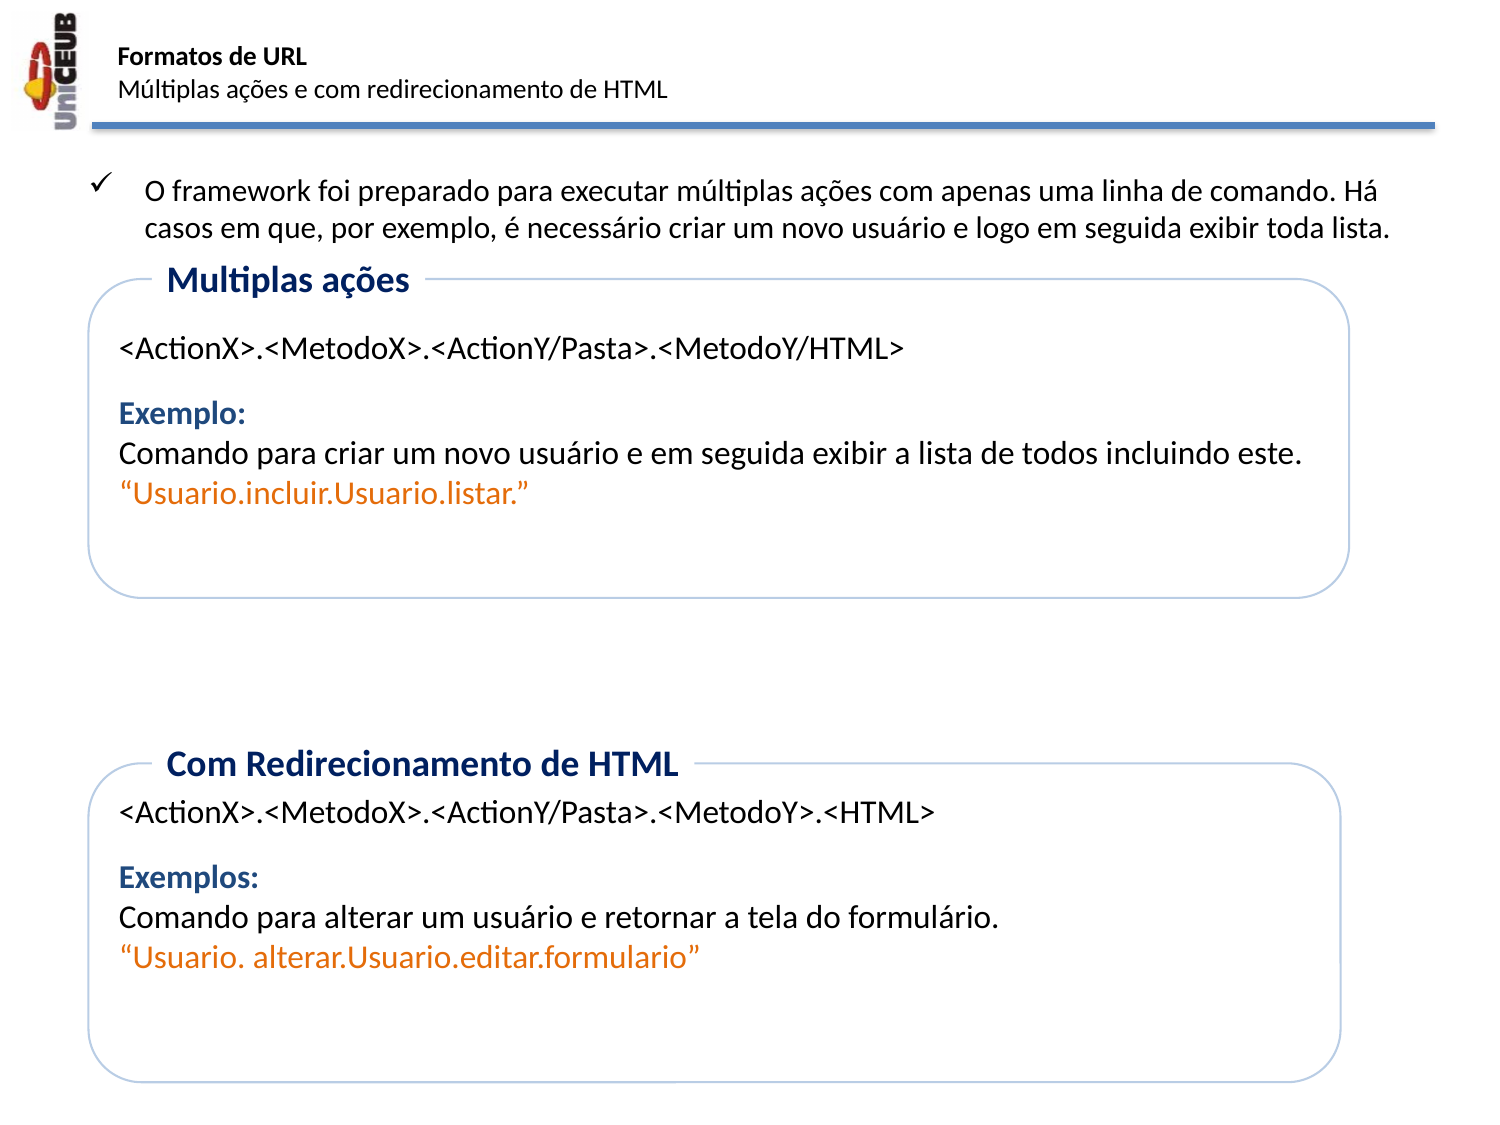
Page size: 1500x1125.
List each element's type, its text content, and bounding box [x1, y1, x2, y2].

title Formatos de URL Múltiplas ações e com redirecionamento de HTML [107, 30, 1353, 112]
picture [0, 12, 110, 131]
list O framework foi preparado para executar múltiplas ações com apenas uma linha de comando. Há casos em que, por exemplo, é necessário criar um novo usuário e logo em seguida exibir toda lista. [73, 162, 1424, 1125]
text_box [88, 247, 1350, 599]
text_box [88, 731, 1341, 1083]
